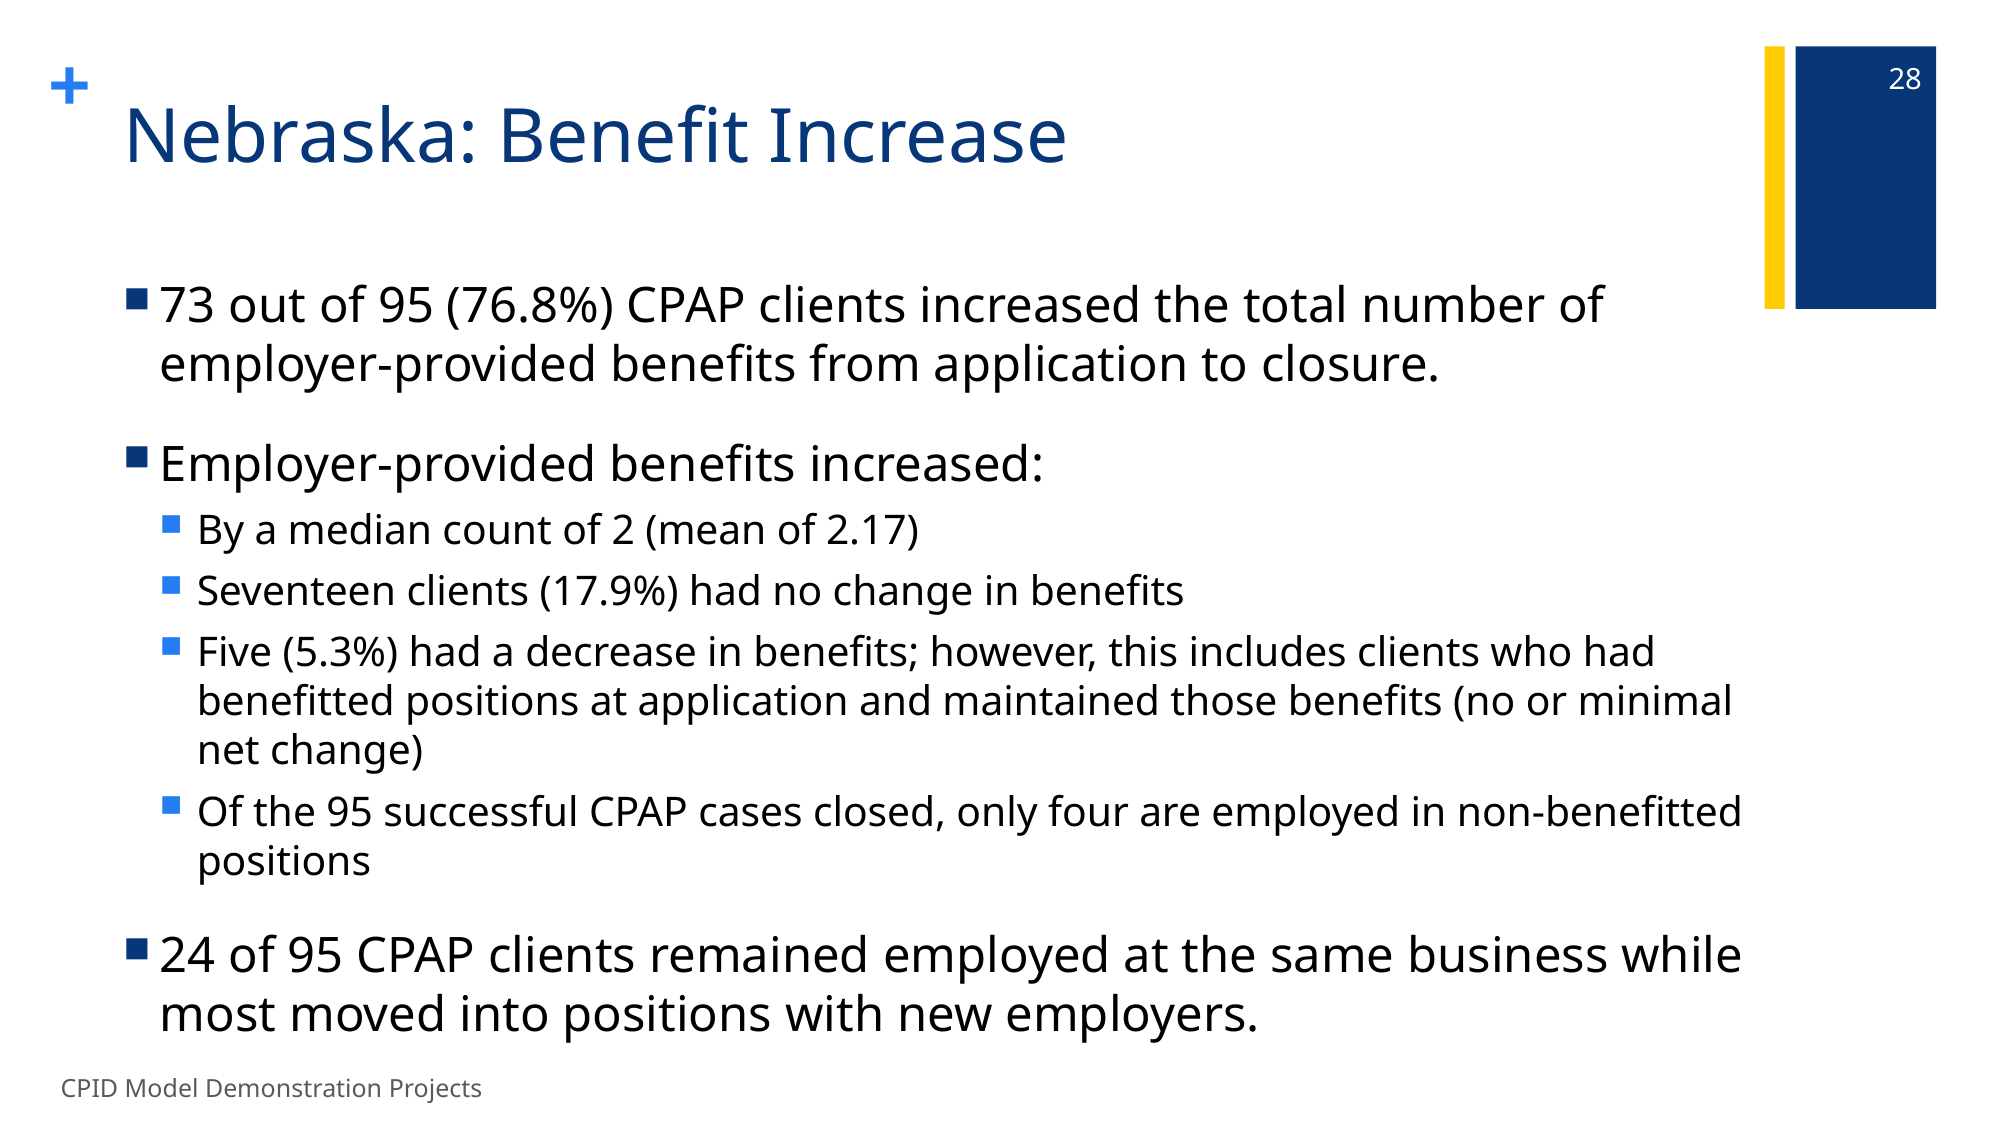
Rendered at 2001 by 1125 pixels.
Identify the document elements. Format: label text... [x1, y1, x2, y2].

slide_number 28 [1846, 50, 1938, 110]
title Nebraska: Benefit Increase [108, 79, 1779, 266]
list 73 out of 95 (76.8%) CPAP clients increased the total number of employer-provided benefits from application to closure. Employer-provided benefits increased: By a median count of 2 (mean of 2.17) Seventeen clients (17.9%) had no change in benefits Five (5.3%) had a decrease in benefits; however, this includes clients who had benefitted positions at application and maintained those benefits (no or minimal net change) Of the 95 successful CPAP cases closed, only four are employed in non-benefitted positions 24 of 95 CPAP clients remained employed at the same business while most moved into positions with new employers. [108, 266, 1779, 1053]
